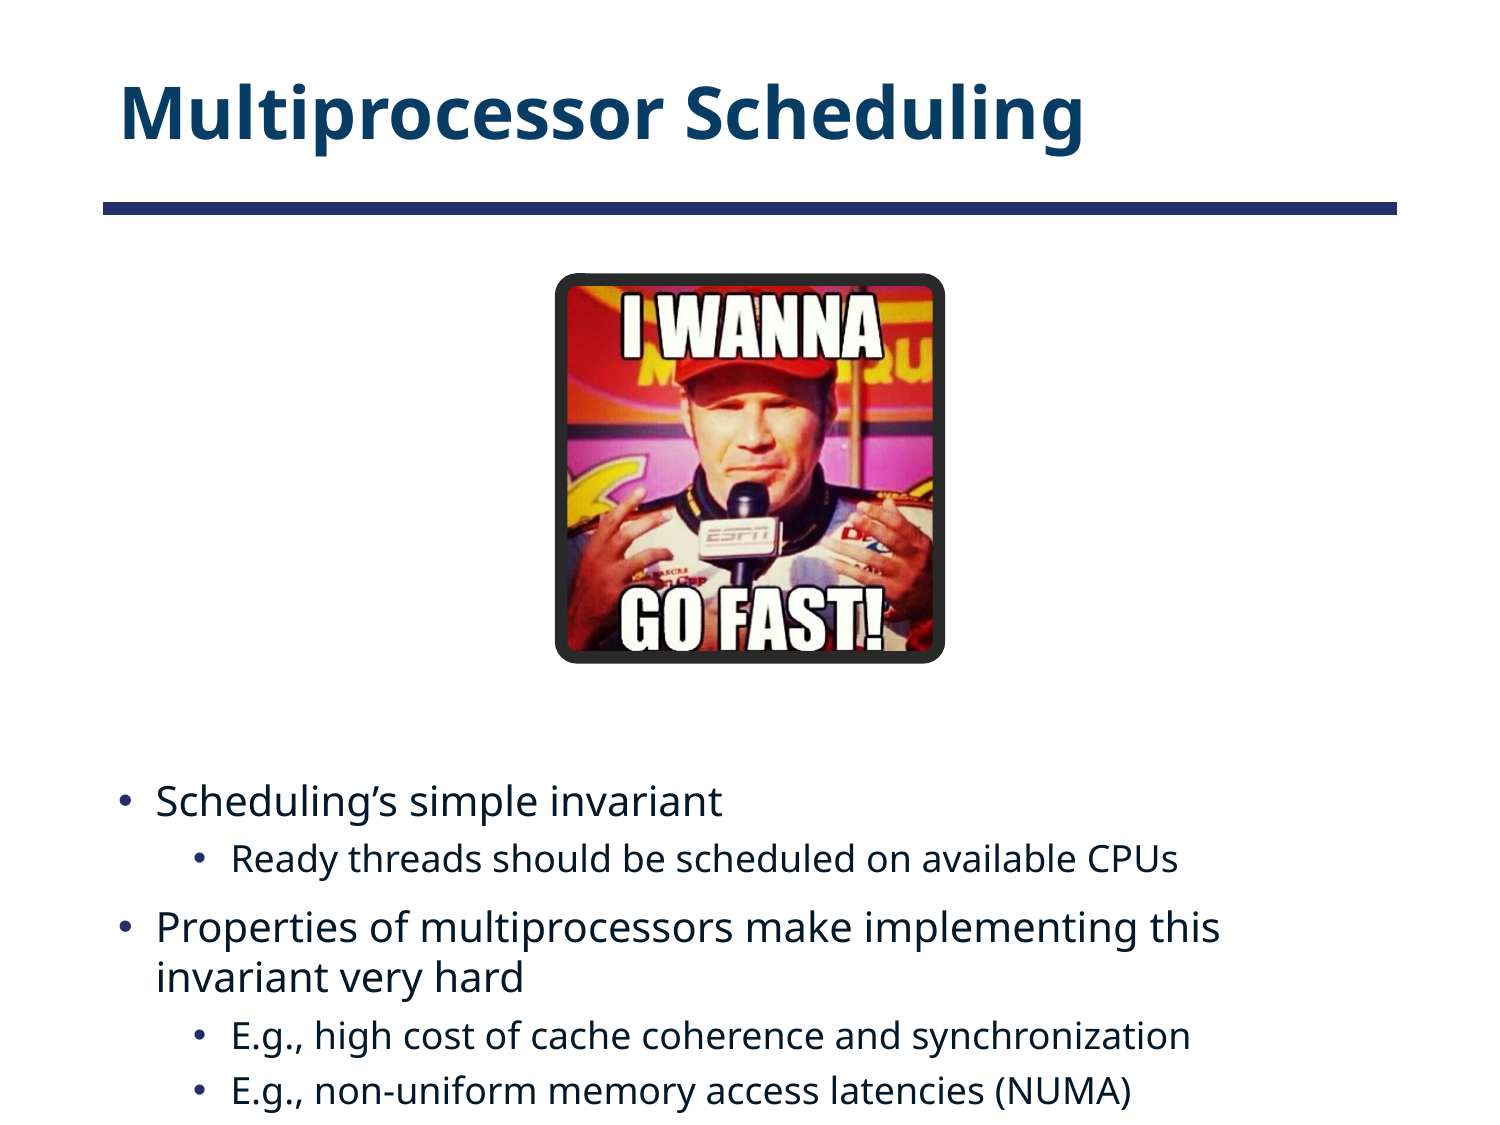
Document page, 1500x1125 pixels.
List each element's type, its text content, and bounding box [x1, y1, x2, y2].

list Scheduling’s simple invariant Ready threads should be scheduled on available CPUs Properties of multiprocessors make implementing this invariant very hard E.g., high cost of cache coherence and synchronization E.g., non-uniform memory access latencies (NUMA) [103, 767, 1397, 1091]
picture [561, 279, 939, 658]
title Multiprocessor Scheduling [103, 34, 1397, 197]
